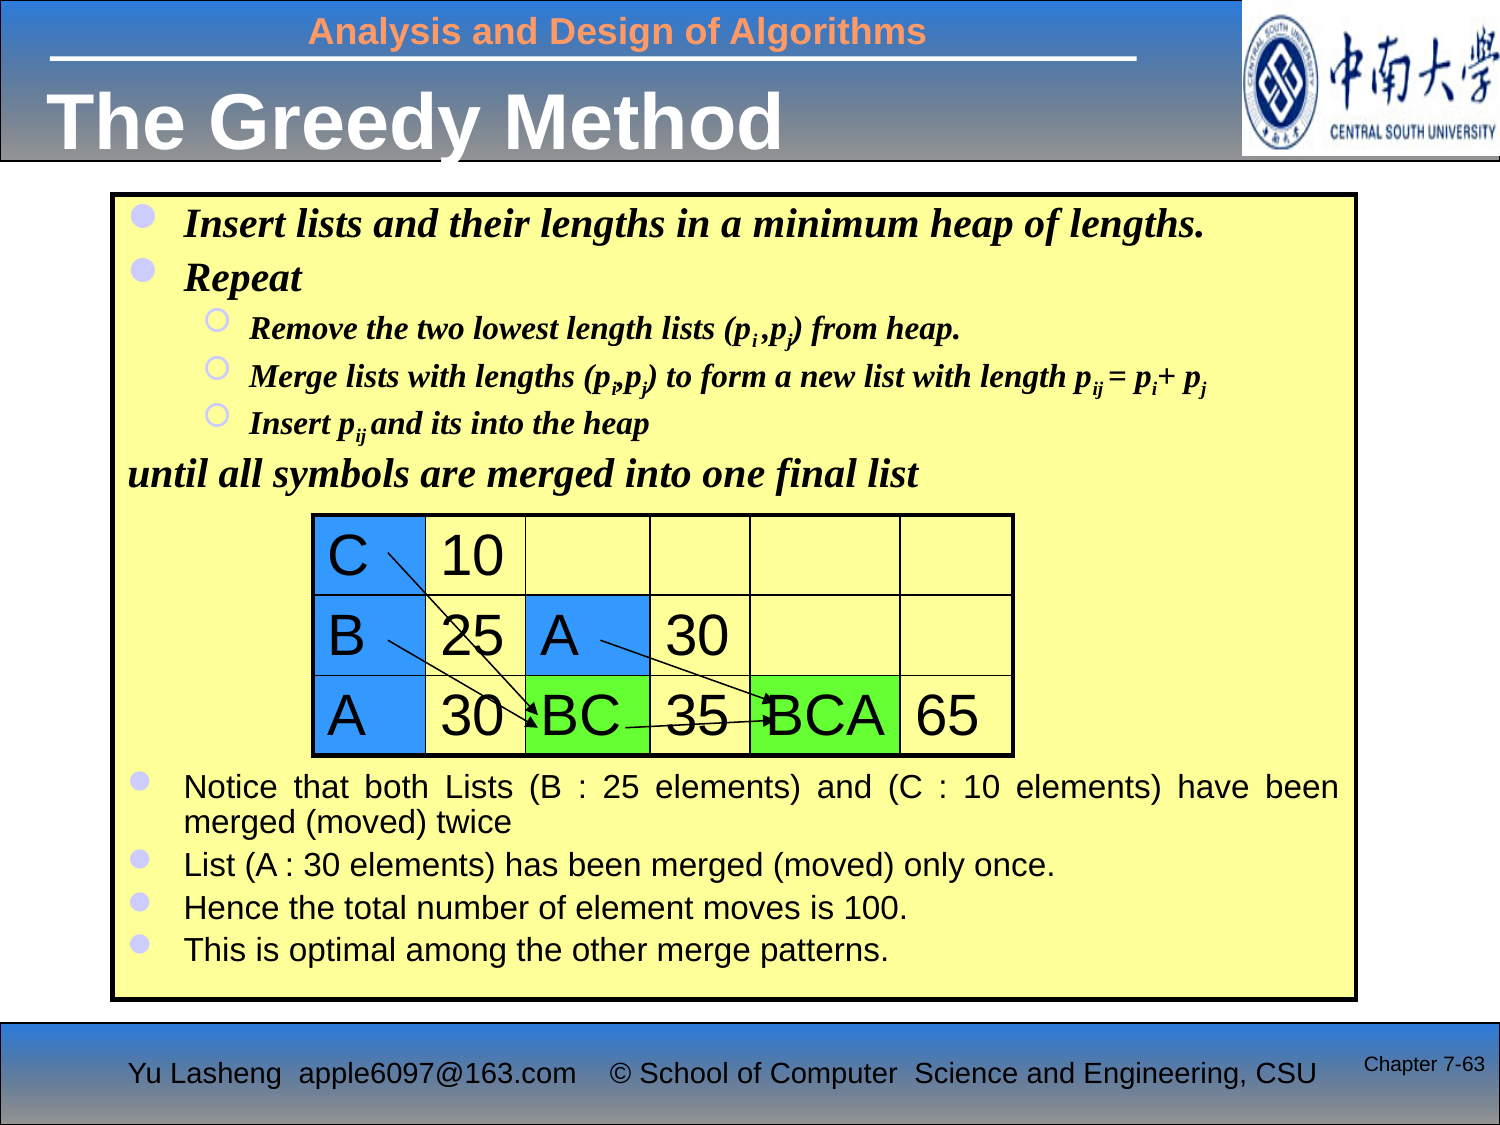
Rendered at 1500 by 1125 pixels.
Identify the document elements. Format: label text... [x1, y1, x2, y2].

table_cell 35 [651, 676, 749, 726]
table_cell A [315, 676, 425, 753]
text_box [625, 714, 776, 728]
text_box [600, 640, 776, 705]
table_header [526, 517, 649, 594]
table_cell BC [526, 676, 649, 753]
table_cell A [526, 596, 649, 675]
slide_number Chapter 7-63 [1293, 1042, 1500, 1118]
table_header [901, 517, 1011, 594]
table_cell B [315, 596, 425, 675]
text_box [387, 552, 538, 716]
table_header [751, 517, 899, 594]
table_cell [901, 596, 1011, 675]
table_header [651, 517, 749, 594]
table_cell [751, 596, 899, 675]
picture [1242, 0, 1500, 156]
table_cell 25 [426, 596, 499, 675]
title The Greedy Method [30, 40, 1307, 195]
table_cell BCA [751, 676, 899, 753]
table_cell 65 [901, 676, 1011, 753]
text_box [387, 640, 538, 728]
list Insert lists and their lengths in a minimum heap of lengths. Repeat Remove the two lowest length lists (pi ,pj) from heap. Merge lists with lengths (pi,pj) to form a new list with length pij = pi+ pj Insert pij and its into the heap until all symbols are merged into one final list Notice that both Lists (B : 25 elements) and (C : 10 elements) have been merged (moved) twice List (A : 30 elements) has been merged (moved) only once. Hence the total number of element moves is 100. This is optimal among the other merge patterns. [111, 194, 1357, 1000]
table_cell 35 [651, 722, 749, 753]
table_cell 25 [429, 596, 525, 675]
table_cell 30 [651, 596, 749, 675]
table_header C [315, 517, 425, 594]
table_header 10 [426, 517, 525, 594]
table_cell 30 [426, 676, 525, 753]
